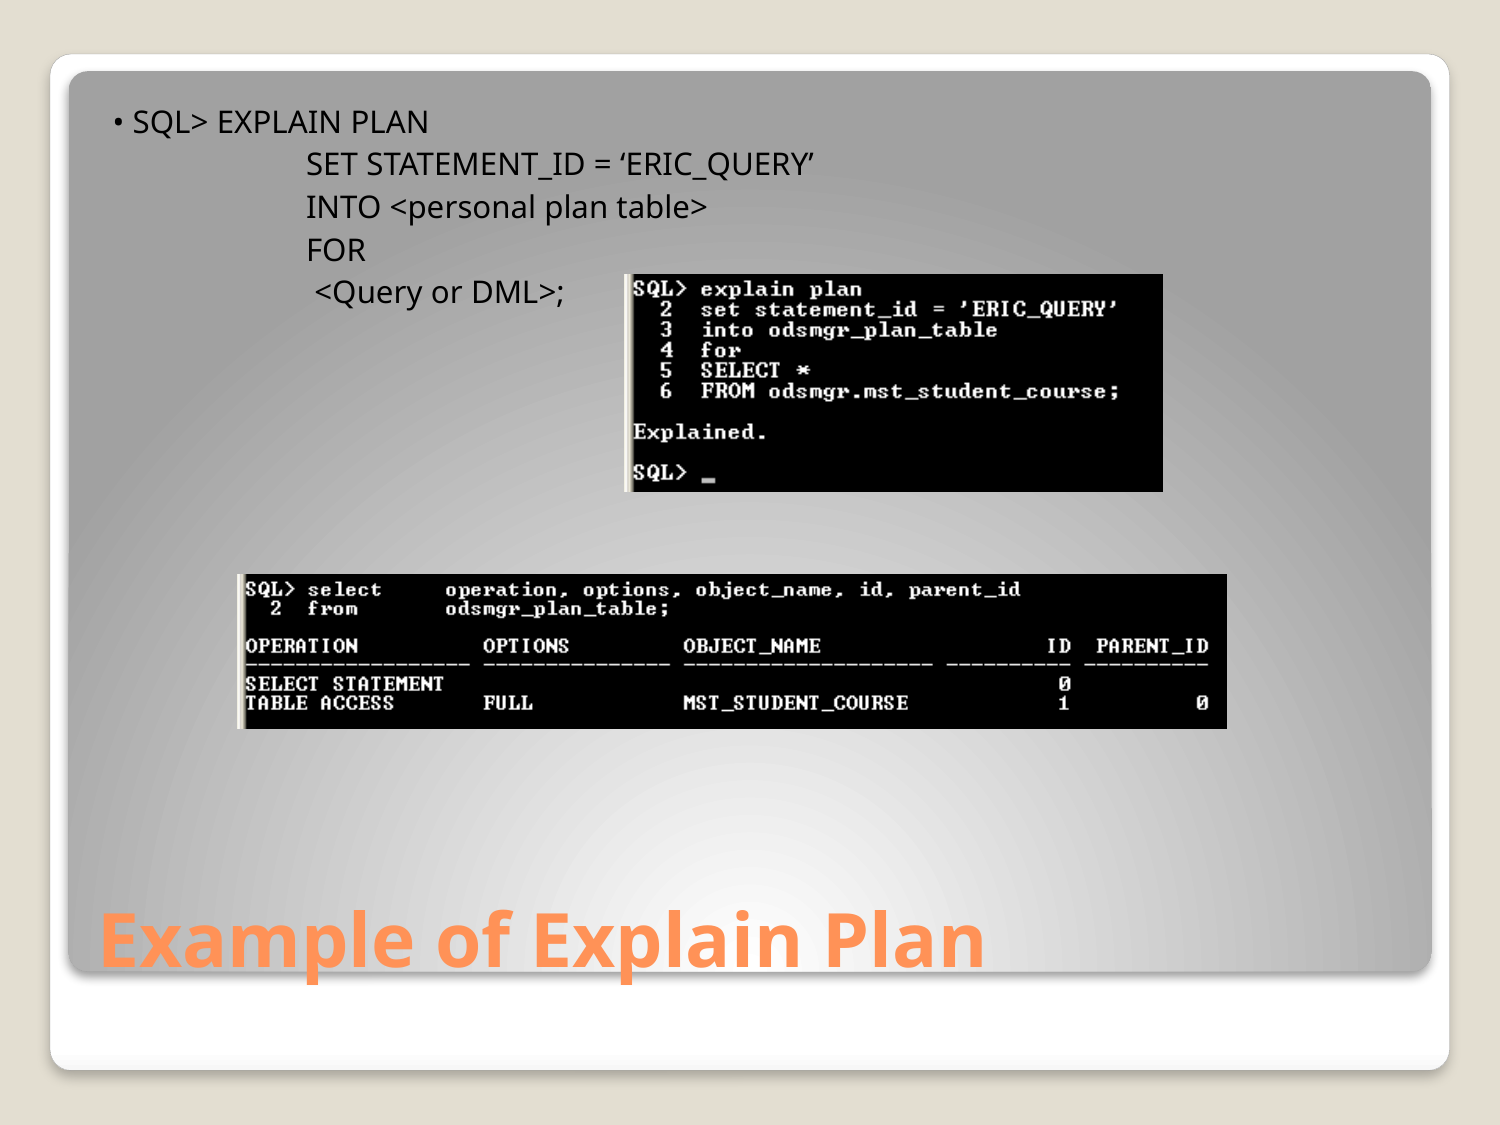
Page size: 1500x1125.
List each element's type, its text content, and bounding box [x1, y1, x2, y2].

picture [624, 274, 1163, 492]
picture [237, 574, 1227, 729]
title Example of Explain Plan [82, 817, 1425, 990]
list • SQL> EXPLAIN PLAN SET STATEMENT_ID = ‘ERIC_QUERY’ INTO <personal plan table> FOR <Query or DML>; [82, 86, 1425, 575]
